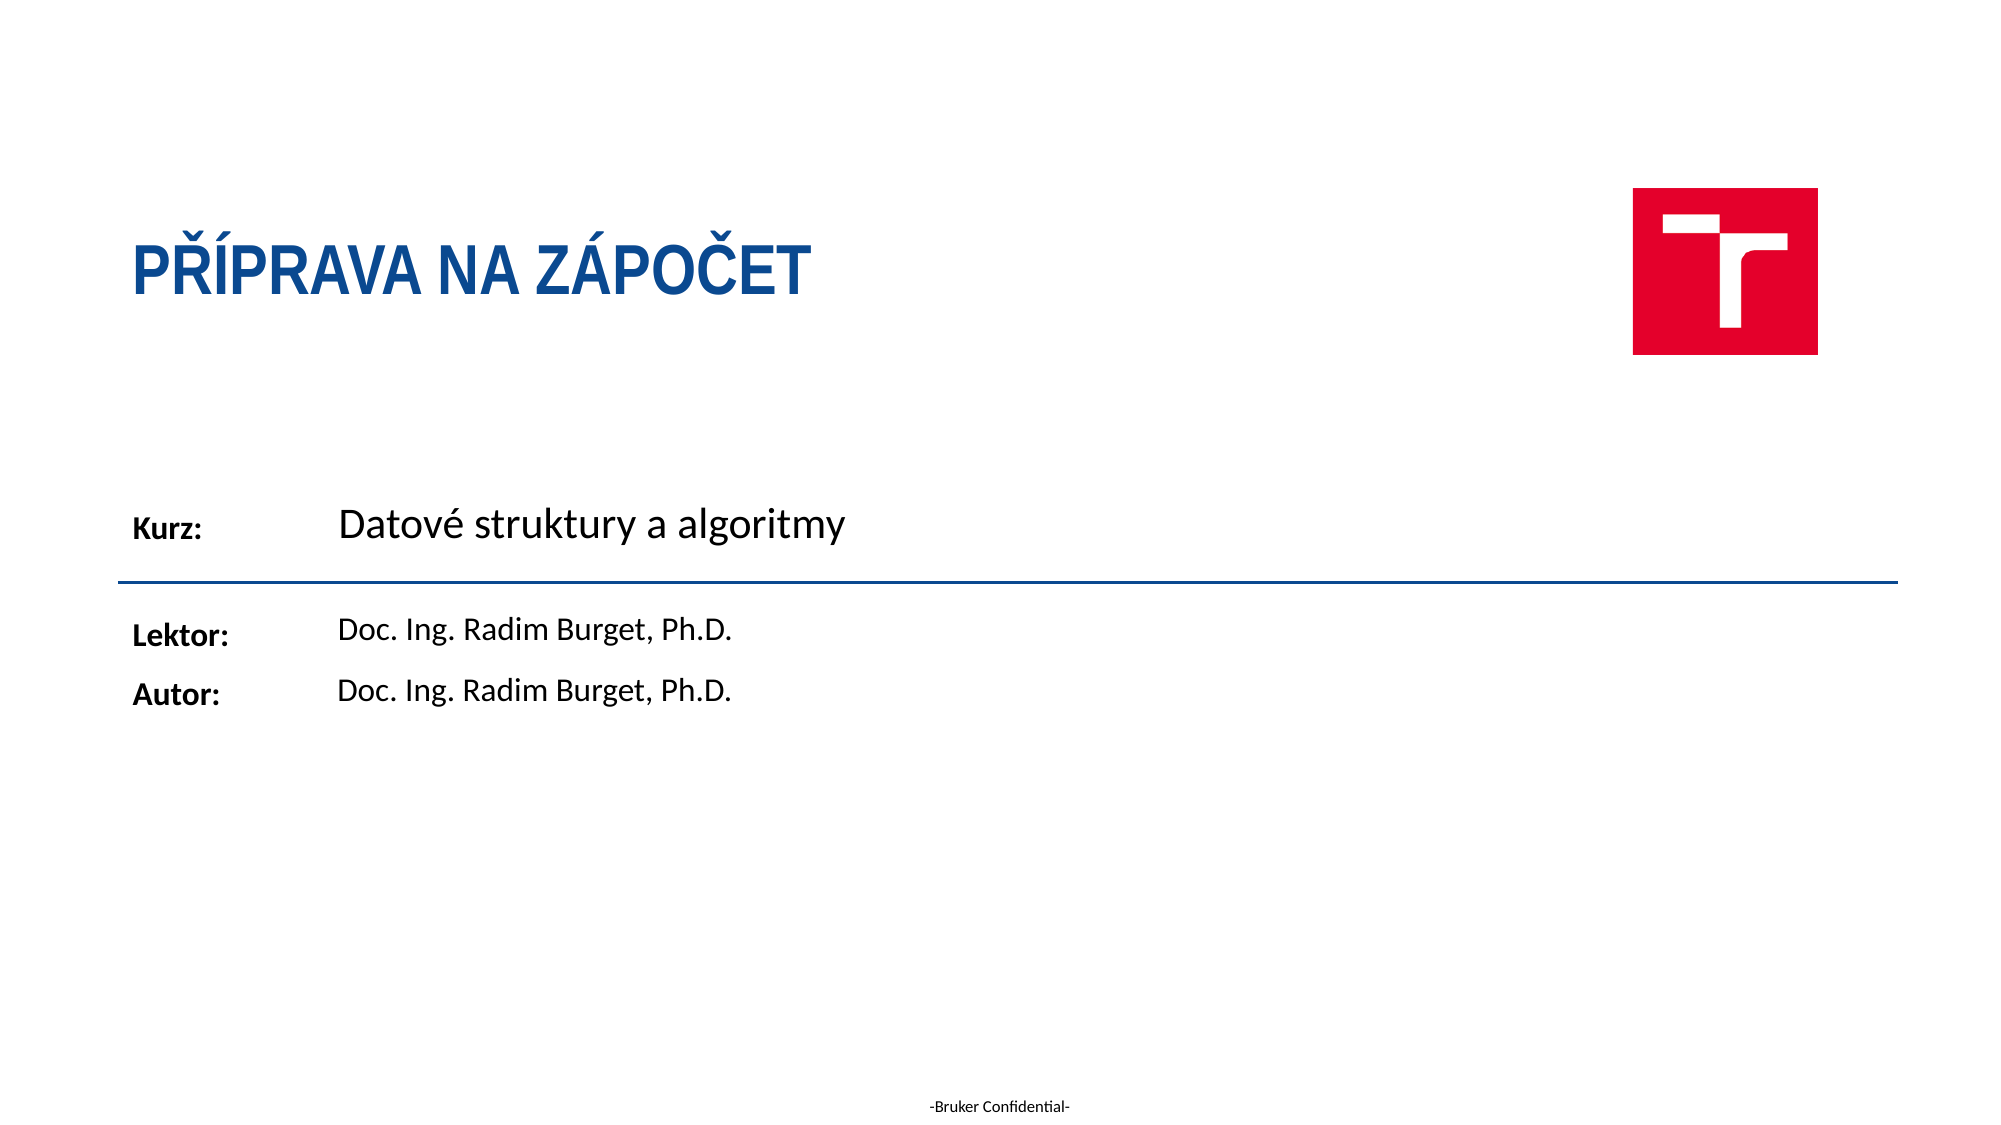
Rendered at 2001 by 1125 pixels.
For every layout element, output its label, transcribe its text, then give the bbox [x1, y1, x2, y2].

list Doc. Ing. Radim Burget, Ph.D. [322, 604, 1817, 656]
list Datové struktury a algoritmy [323, 492, 1819, 556]
picture [1632, 188, 1819, 355]
title PŘÍPRAVA NA ZÁPOČET [117, 208, 1520, 336]
list Doc. Ing. Radim Burget, Ph.D. [322, 665, 1804, 717]
